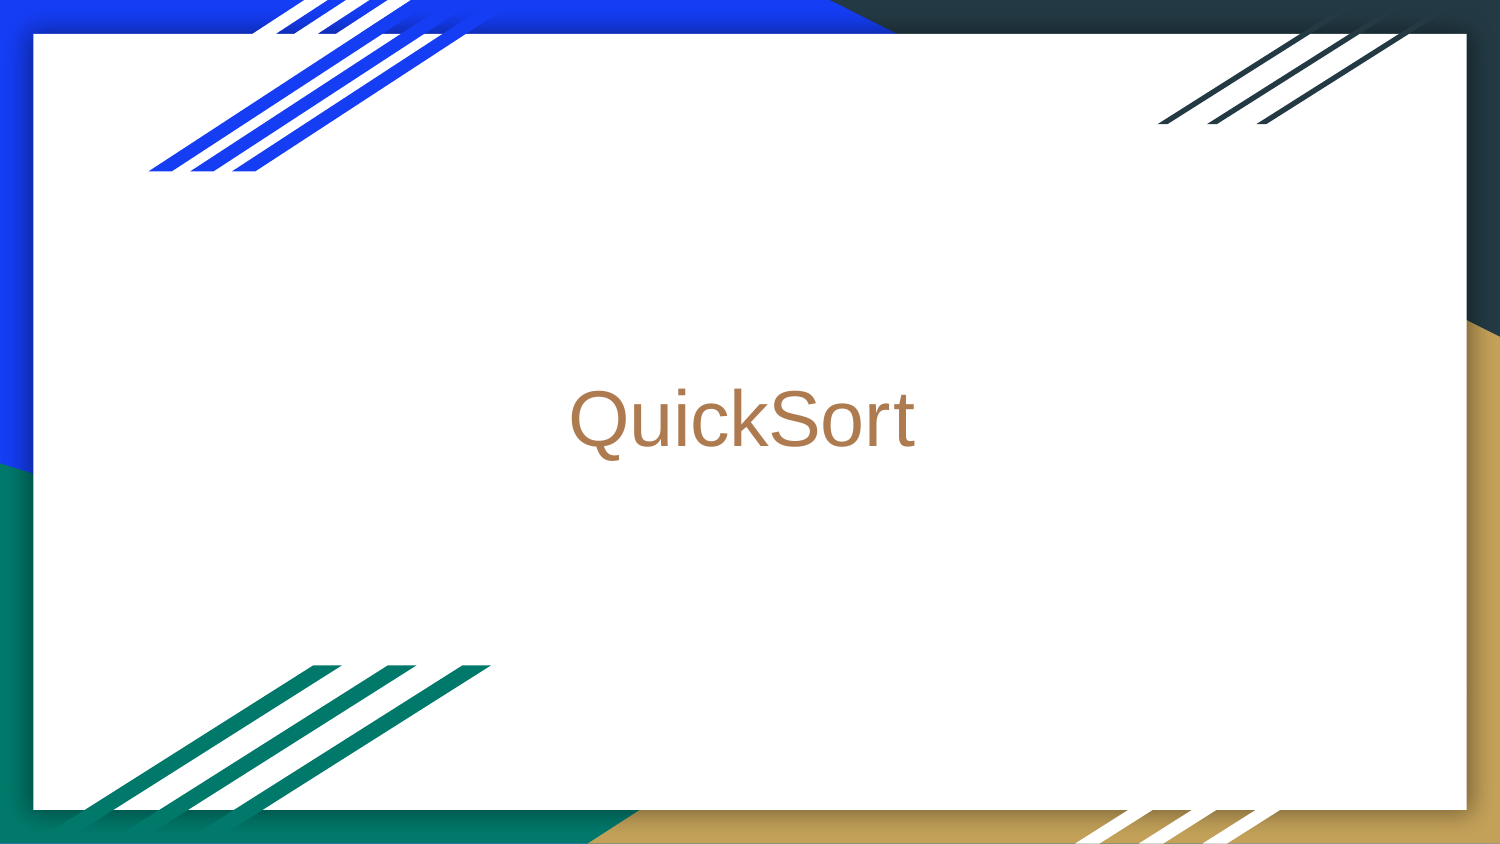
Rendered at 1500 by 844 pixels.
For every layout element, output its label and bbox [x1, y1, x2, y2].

text_box [0, 0, 1500, 844]
